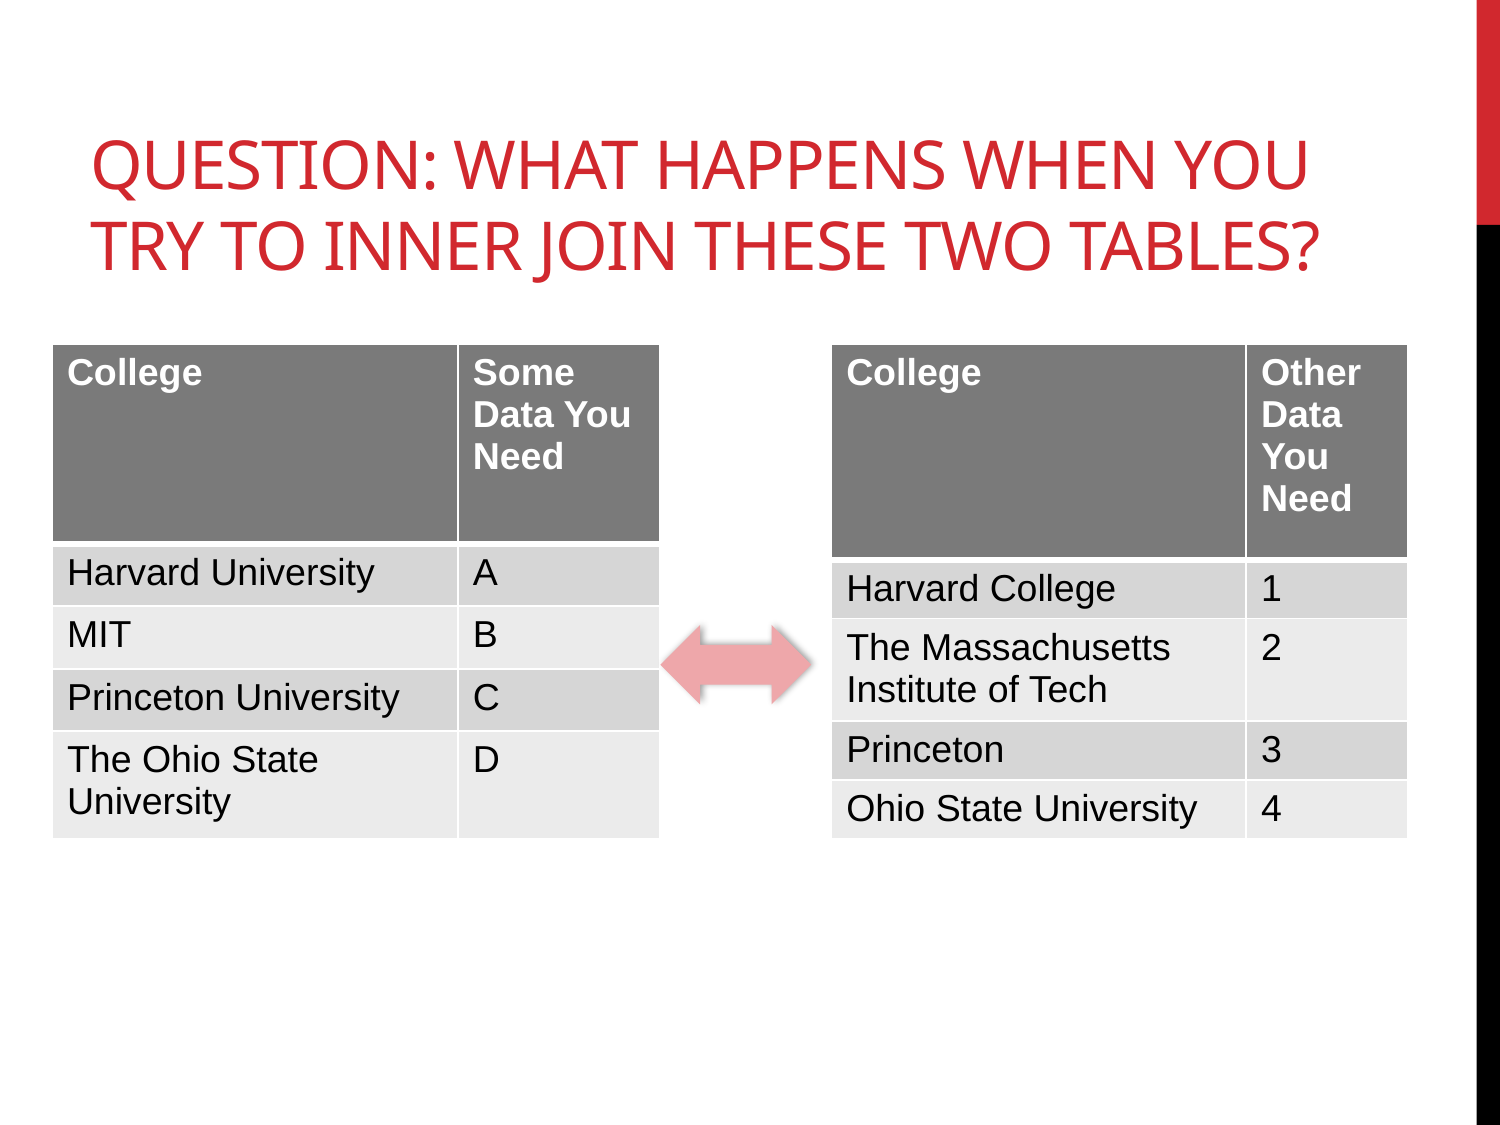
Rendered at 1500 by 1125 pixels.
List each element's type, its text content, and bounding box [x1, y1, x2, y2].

table_cell 1 [1247, 563, 1407, 618]
table_header Some Data You Need [459, 345, 659, 541]
table_header Other Data You Need [1247, 345, 1407, 557]
table_cell C [459, 670, 659, 730]
table_cell 2 [1247, 619, 1407, 720]
table_cell The Massachusetts Institute of Tech [832, 619, 1245, 720]
table_cell The Ohio State University [53, 732, 457, 838]
table_cell A [459, 547, 659, 605]
table_cell 3 [1247, 722, 1407, 779]
title Question: What Happens When you try to inner join these two tables? [75, 38, 1375, 292]
table_header College [832, 345, 1245, 557]
table_cell B [459, 607, 659, 668]
text_box [659, 623, 813, 706]
table_cell 4 [1247, 781, 1407, 838]
table_cell Harvard University [53, 547, 457, 605]
table_cell MIT [53, 607, 457, 668]
table_header College [53, 345, 457, 541]
table_cell Princeton University [53, 670, 457, 730]
table_cell Princeton [832, 722, 1245, 779]
table_cell D [459, 732, 659, 838]
table_cell Harvard College [832, 563, 1245, 618]
table_cell Ohio State University [832, 781, 1245, 838]
